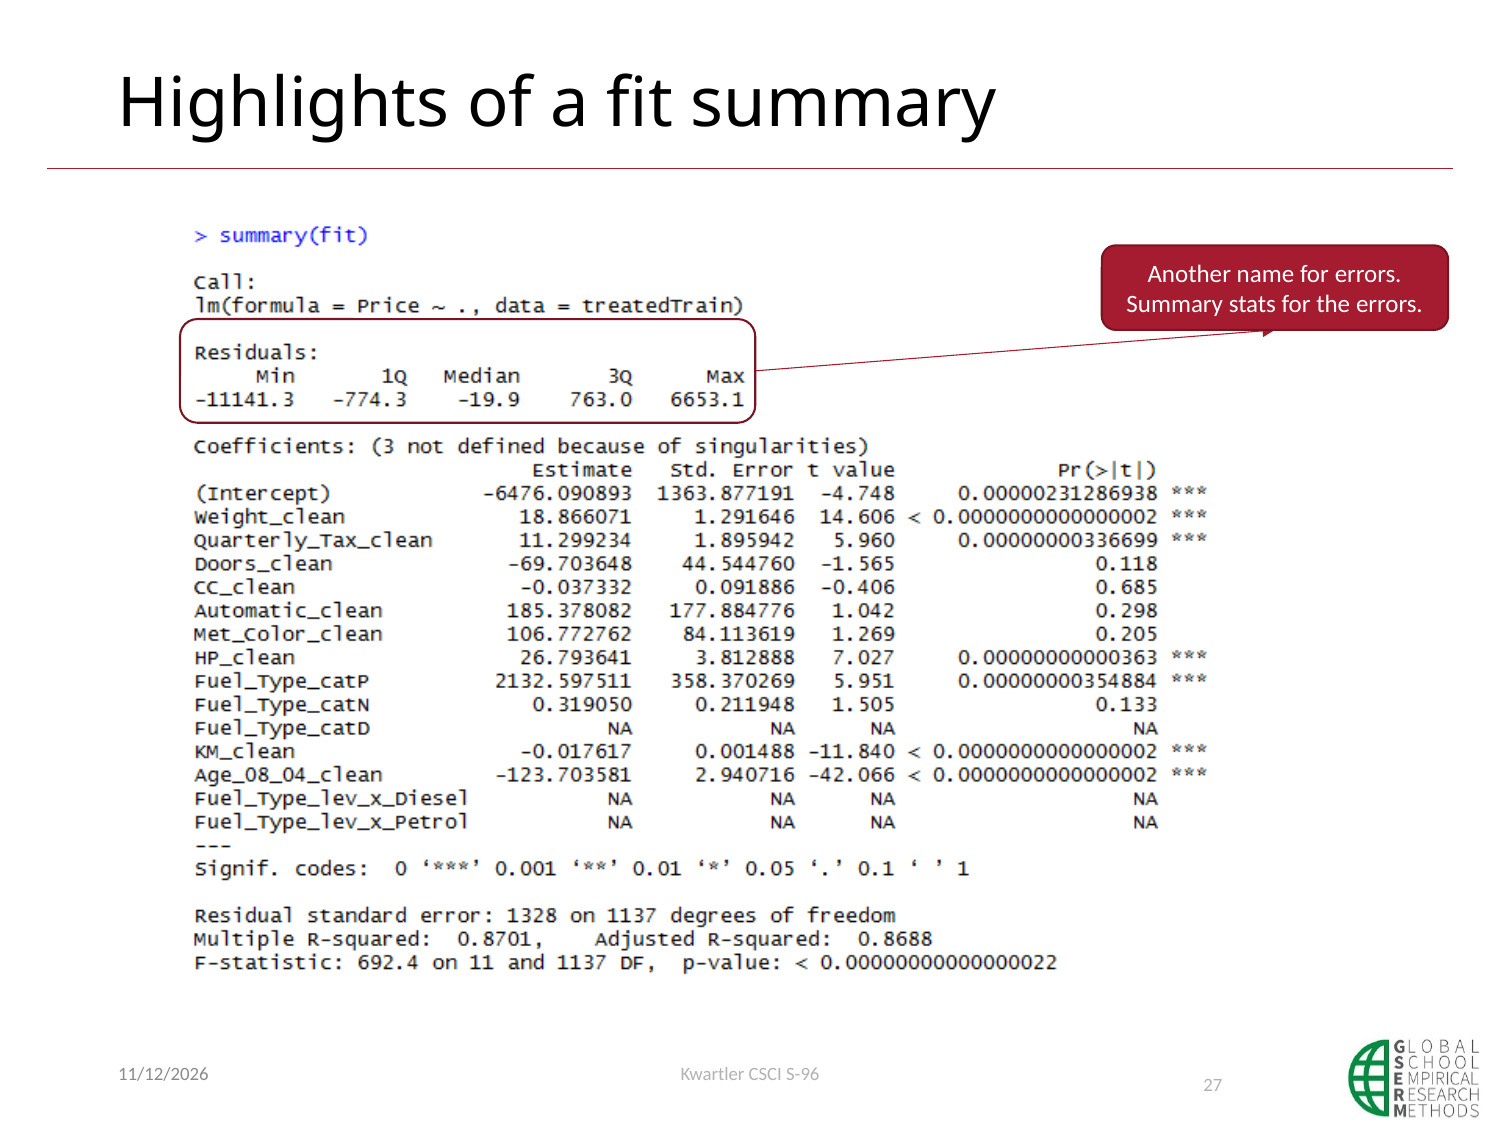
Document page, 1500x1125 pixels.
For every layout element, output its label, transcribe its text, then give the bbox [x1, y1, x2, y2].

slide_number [103, 1042, 441, 1103]
title Highlights of a fit summary [103, 59, 1397, 157]
picture [1342, 1031, 1500, 1120]
footer Kwartler CSCI S-96 [496, 1042, 1004, 1103]
slide_number 27 [1188, 1042, 1330, 1103]
text_box Another name for errors. Summary stats for the errors. [1224, 244, 1450, 331]
picture [187, 222, 1224, 982]
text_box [755, 329, 1275, 371]
text_box [178, 321, 187, 421]
